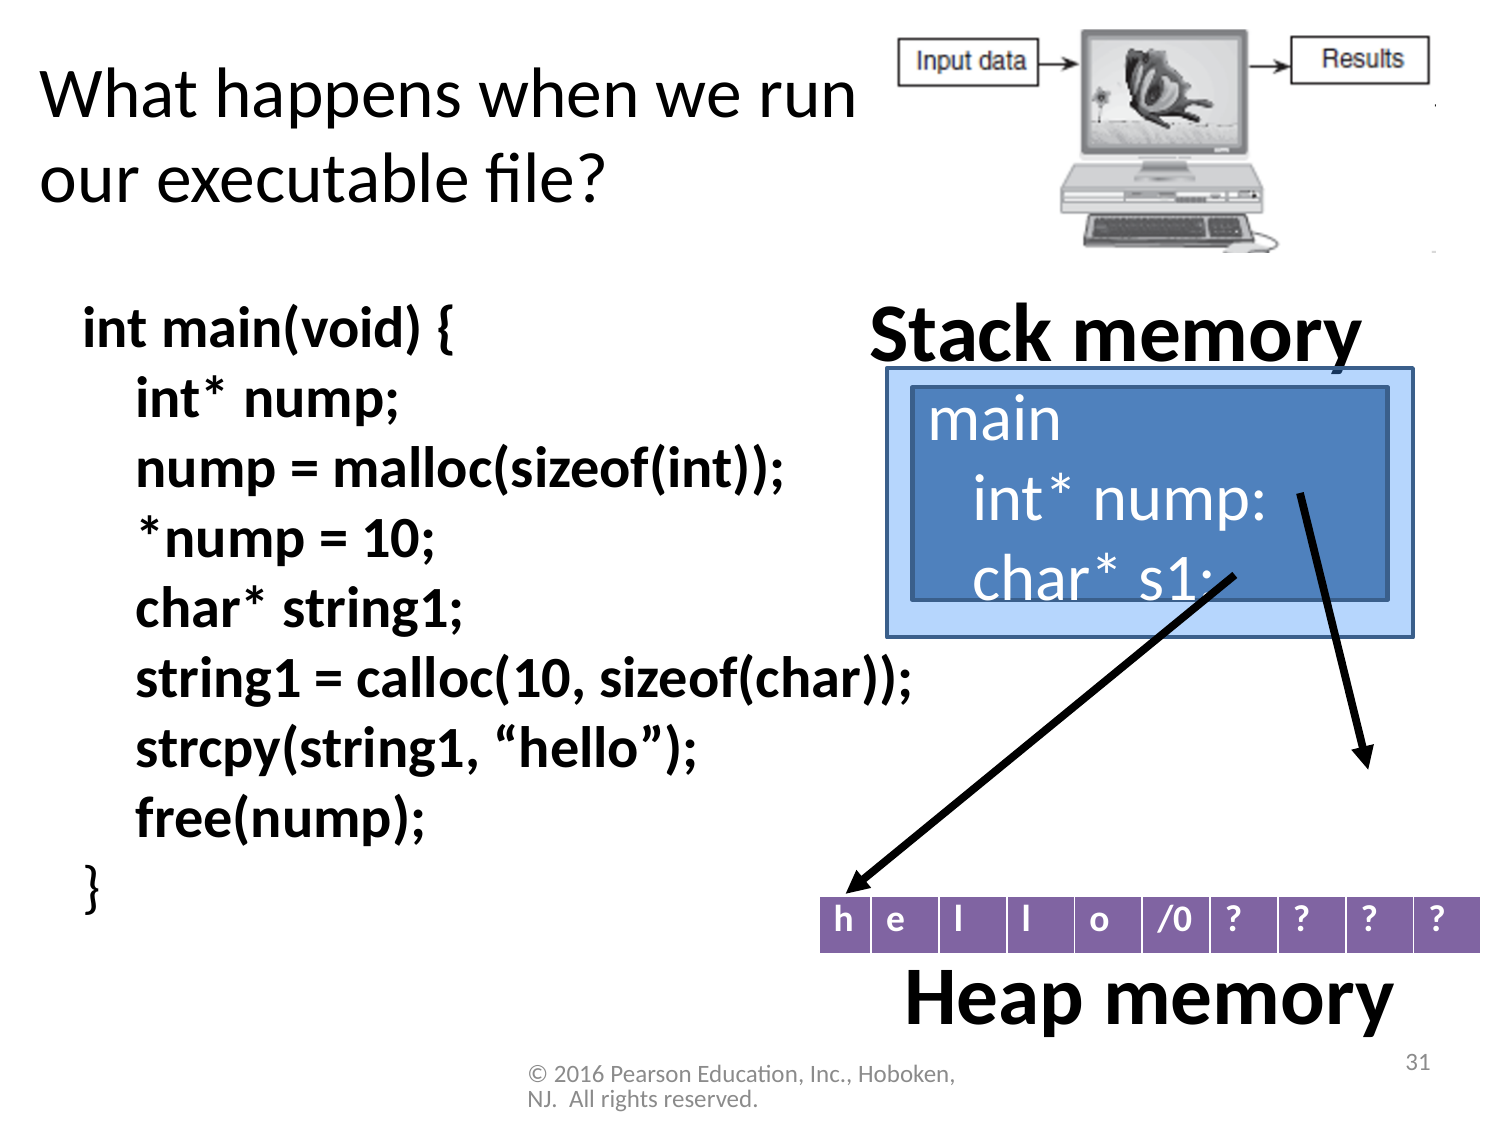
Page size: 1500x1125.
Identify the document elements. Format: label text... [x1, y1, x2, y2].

text_box [885, 366, 1415, 639]
text_box main int* nump: char* s1: [910, 385, 1390, 602]
table_header ? [1347, 897, 1413, 953]
table_header ? [1279, 897, 1345, 953]
table_header l [1008, 902, 1074, 953]
text_box What happens when we run our executable file? [24, 37, 882, 225]
table_header o [1075, 902, 1141, 953]
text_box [845, 574, 1236, 894]
slide_number 31 [1095, 1030, 1446, 1091]
table_header e [872, 902, 938, 953]
text_box Heap memory [889, 959, 1411, 1049]
table_header ? [1414, 897, 1480, 953]
table_header /0 [1143, 902, 1209, 953]
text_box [1299, 492, 1369, 770]
text_box int main(void) { int* nump; nump = malloc(sizeof(int)); *nump = 10; char* string1; string1 = calloc(10, sizeof(char)); strcpy(string1, “hello”); free(nump); } [67, 281, 930, 927]
table_header ? [1211, 897, 1277, 953]
text_box Stack memory [854, 271, 1379, 366]
table_header l [940, 902, 1006, 953]
table_header h [820, 897, 870, 953]
picture [887, 28, 1436, 253]
footer © 2016 Pearson Education, Inc., Hoboken, NJ. All rights reserved. [512, 1042, 988, 1103]
